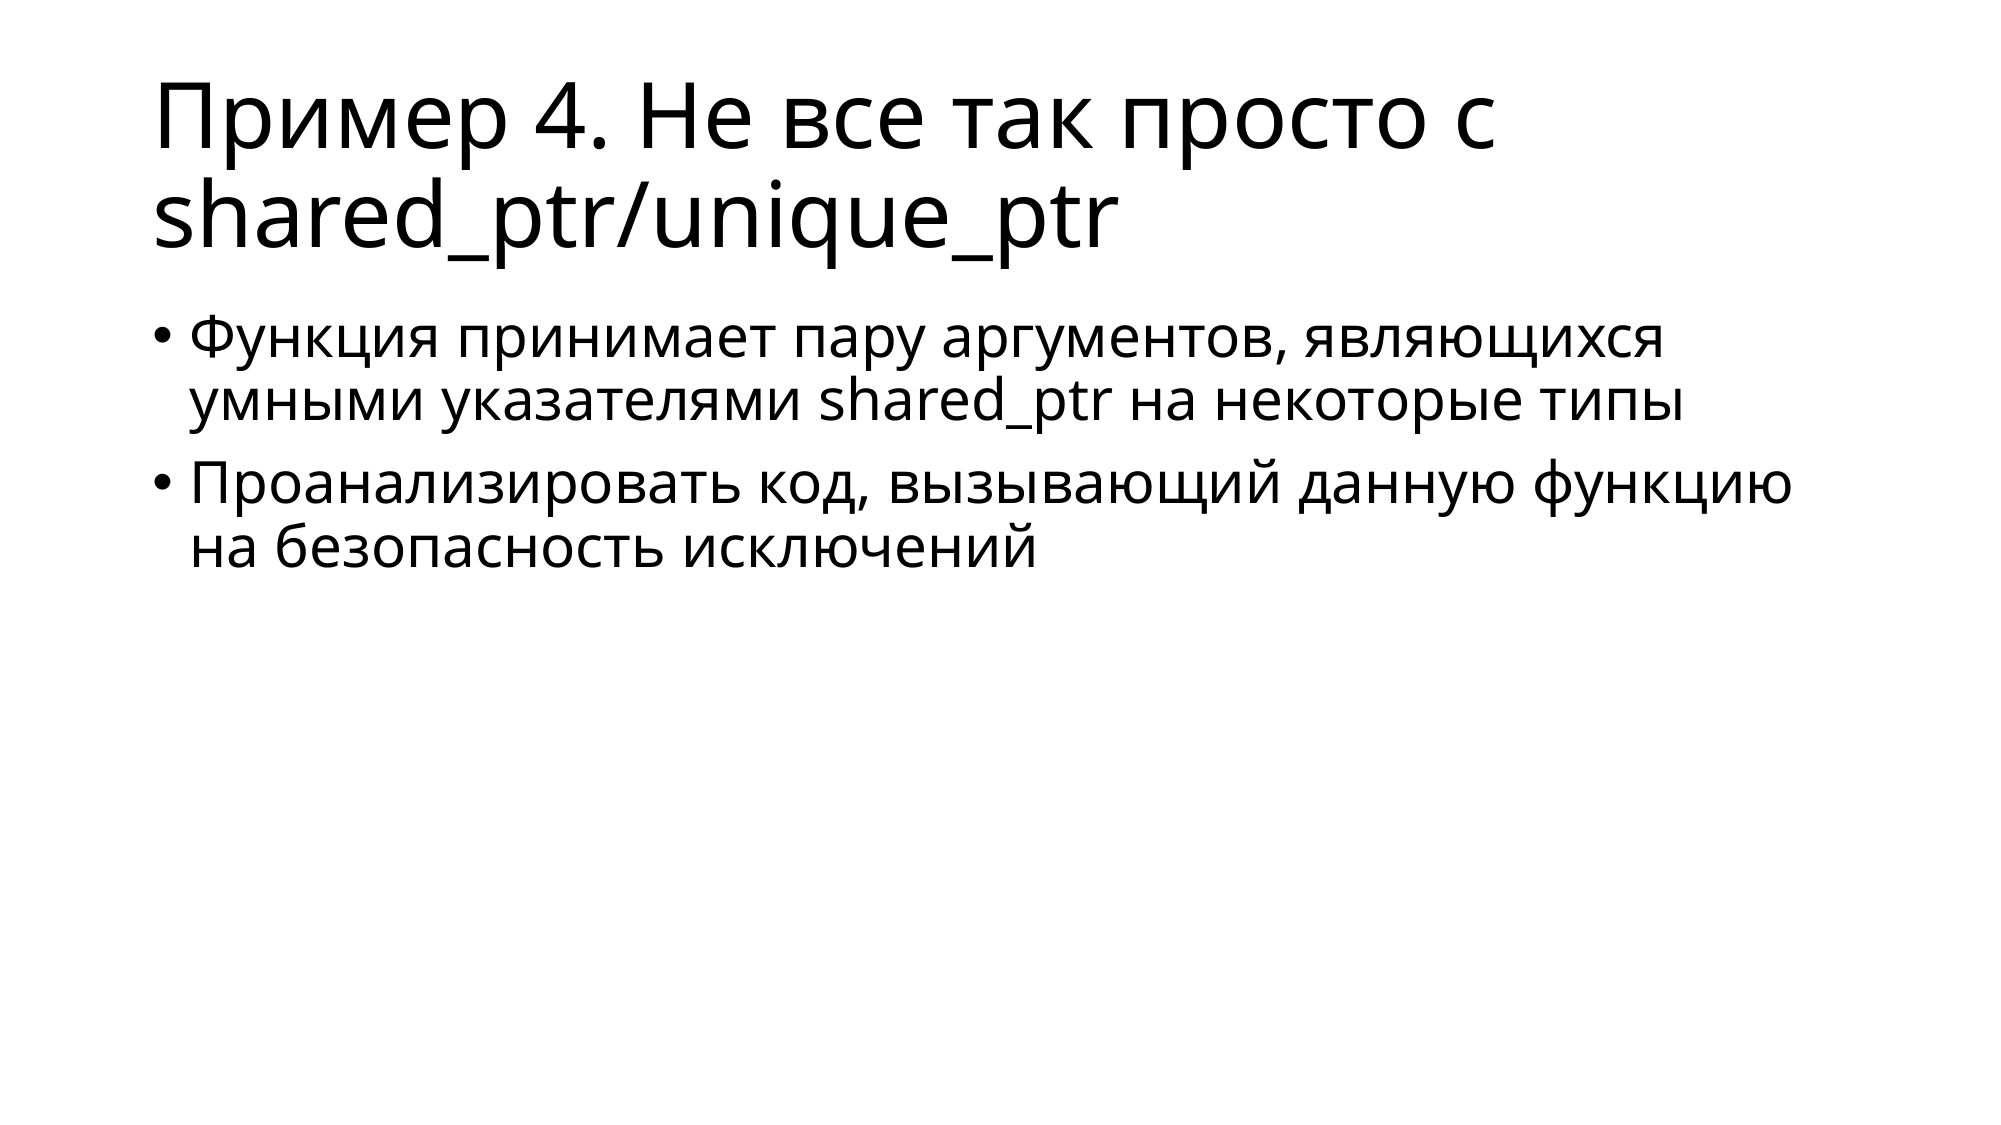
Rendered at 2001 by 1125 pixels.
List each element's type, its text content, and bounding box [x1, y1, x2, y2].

title Пример 4. Не все так просто с shared_ptr/unique_ptr [137, 59, 1863, 278]
list Функция принимает пару аргументов, являющихся умными указателями shared_ptr на некоторые типы Проанализировать код, вызывающий данную функцию на безопасность исключений [137, 299, 1863, 1014]
